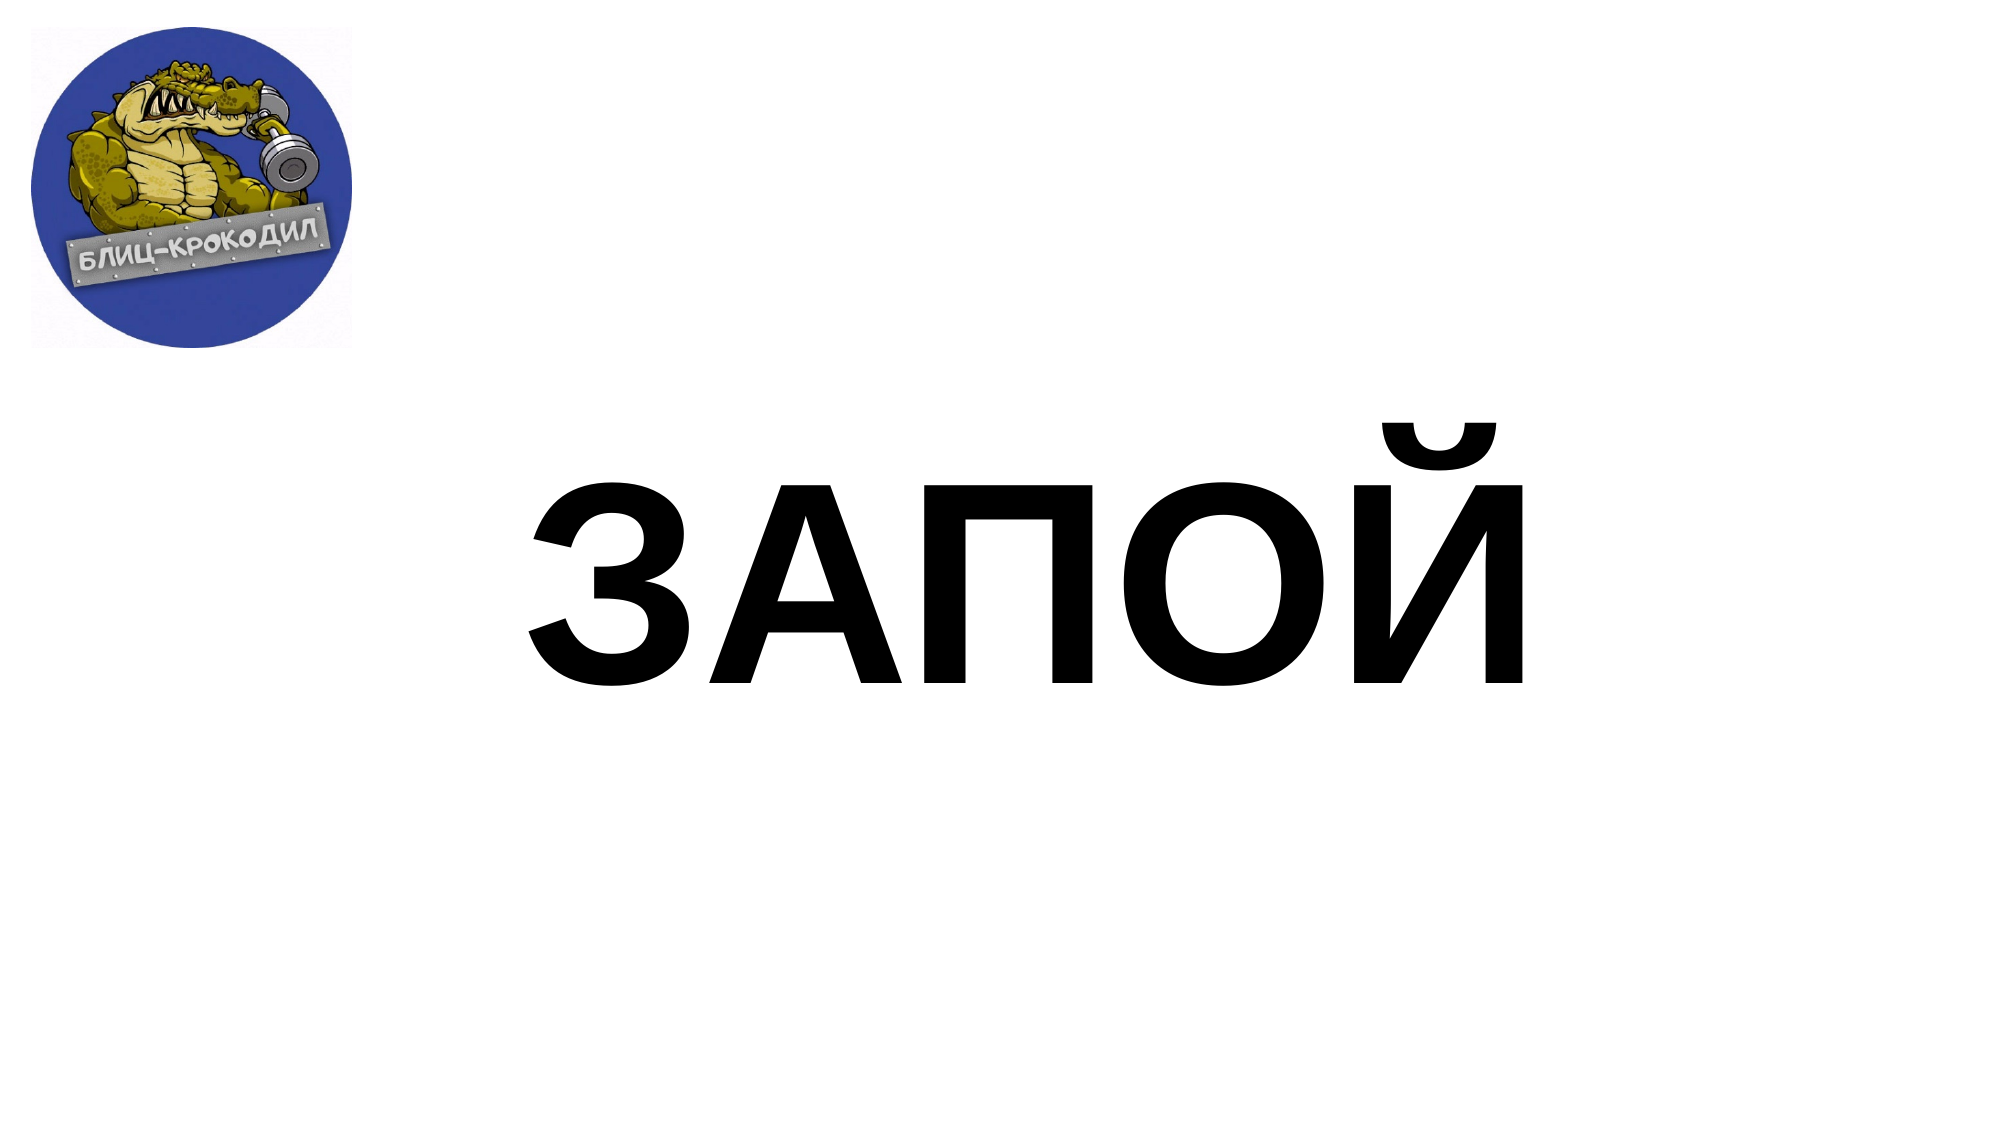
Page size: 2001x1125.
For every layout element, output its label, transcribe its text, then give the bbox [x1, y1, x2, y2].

picture [31, 27, 352, 348]
title ЗАПОЙ [282, 361, 1783, 754]
